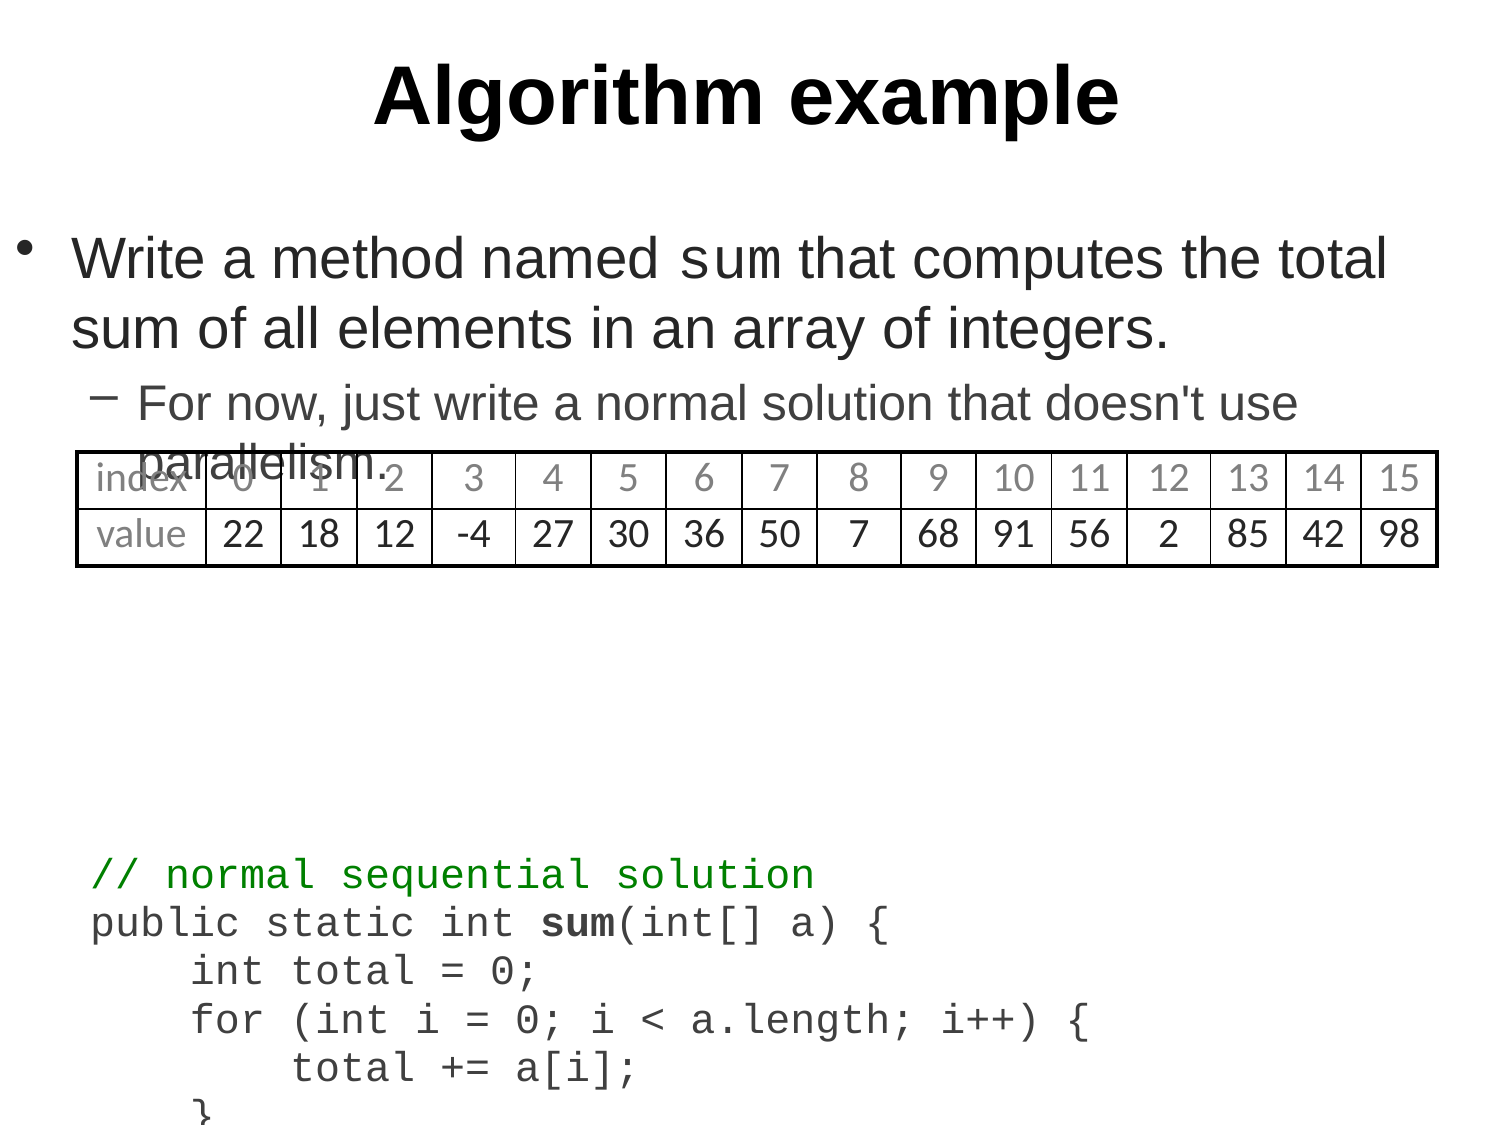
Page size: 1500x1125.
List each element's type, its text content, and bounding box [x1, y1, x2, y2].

table_header 11 [1052, 454, 1126, 508]
table_header 4 [516, 454, 590, 508]
table_header 2 [358, 454, 431, 508]
table_cell 68 [902, 510, 975, 564]
table_header 10 [977, 454, 1051, 508]
table_header 1 [282, 454, 356, 508]
list Write a method named sum that computes the total sum of all elements in an array of integers. For now, just write a normal solution that doesn't use parallelism. // normal sequential solution public static int sum(int[] a) { int total = 0; for (int i = 0; i < a.length; i++) { total += a[i]; } return total; } [0, 212, 1500, 1125]
table_cell 12 [358, 510, 431, 564]
table_cell 50 [743, 510, 816, 564]
table_header 12 [1128, 454, 1210, 508]
table_header 9 [902, 454, 975, 508]
table_header 7 [743, 454, 816, 508]
title Algorithm example [28, 16, 1466, 166]
table_cell 22 [207, 510, 280, 564]
table_header 14 [1287, 454, 1360, 508]
table_cell 91 [977, 510, 1051, 564]
table_cell 18 [282, 510, 356, 564]
table_header 13 [1211, 454, 1285, 508]
table_cell 7 [818, 510, 900, 564]
table_header 6 [667, 454, 741, 508]
table_cell 56 [1052, 510, 1126, 564]
table_header 5 [592, 454, 665, 508]
table_cell 85 [1211, 510, 1285, 564]
table_cell -4 [433, 510, 515, 564]
table_cell value [79, 510, 205, 564]
table_header 3 [433, 454, 515, 508]
table_header 8 [818, 454, 900, 508]
table_cell 2 [1128, 510, 1210, 564]
table_cell 42 [1287, 510, 1360, 564]
table_cell 36 [667, 510, 741, 564]
table_cell 27 [516, 510, 590, 564]
table_header index [79, 454, 205, 508]
table_header 15 [1362, 454, 1435, 508]
table_header 0 [207, 454, 280, 508]
table_cell 98 [1362, 510, 1435, 564]
table_cell 30 [592, 510, 665, 564]
